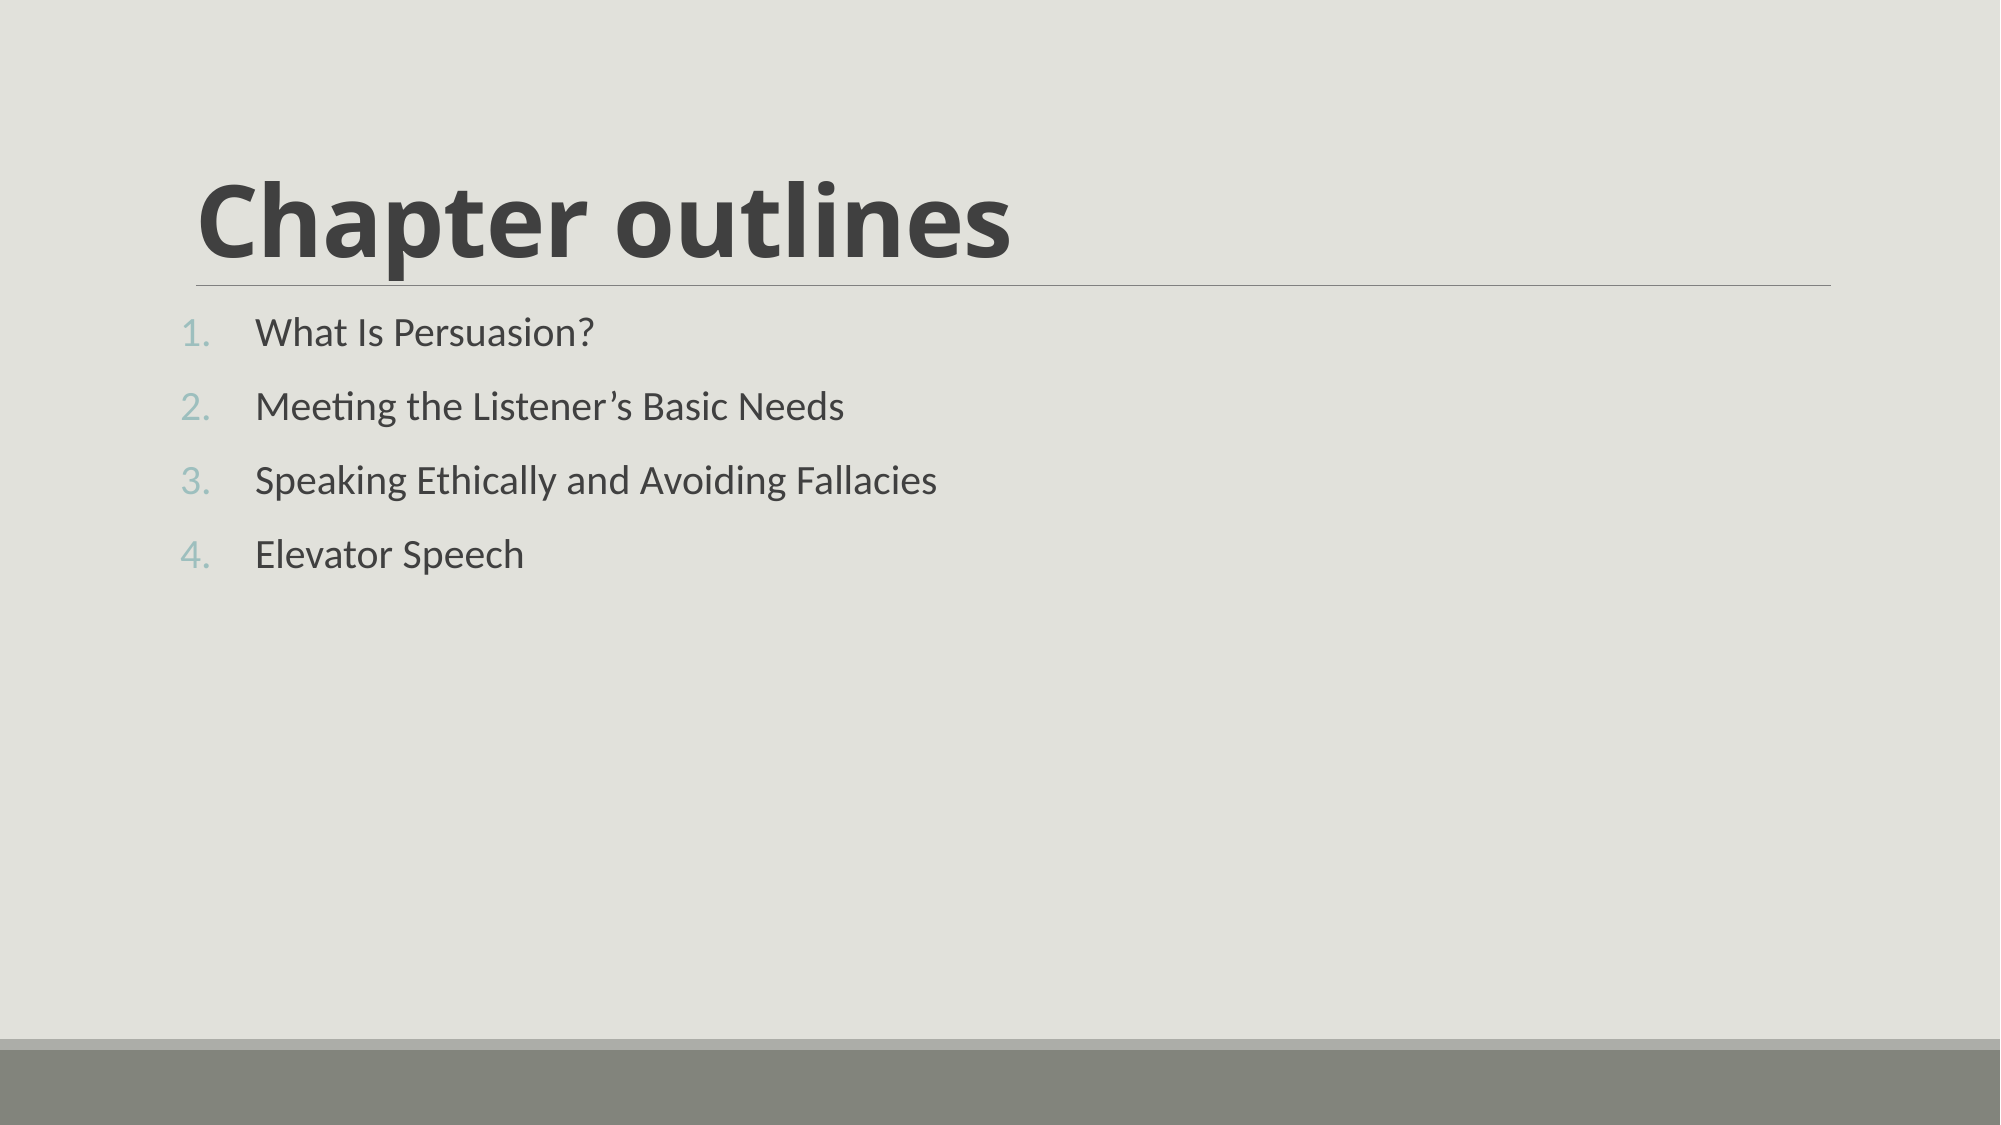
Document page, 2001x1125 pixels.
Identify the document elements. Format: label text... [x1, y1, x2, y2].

list What Is Persuasion? Meeting the Listener’s Basic Needs Speaking Ethically and Avoiding Fallacies Elevator Speech [180, 302, 1830, 963]
title Chapter outlines [180, 47, 1830, 285]
